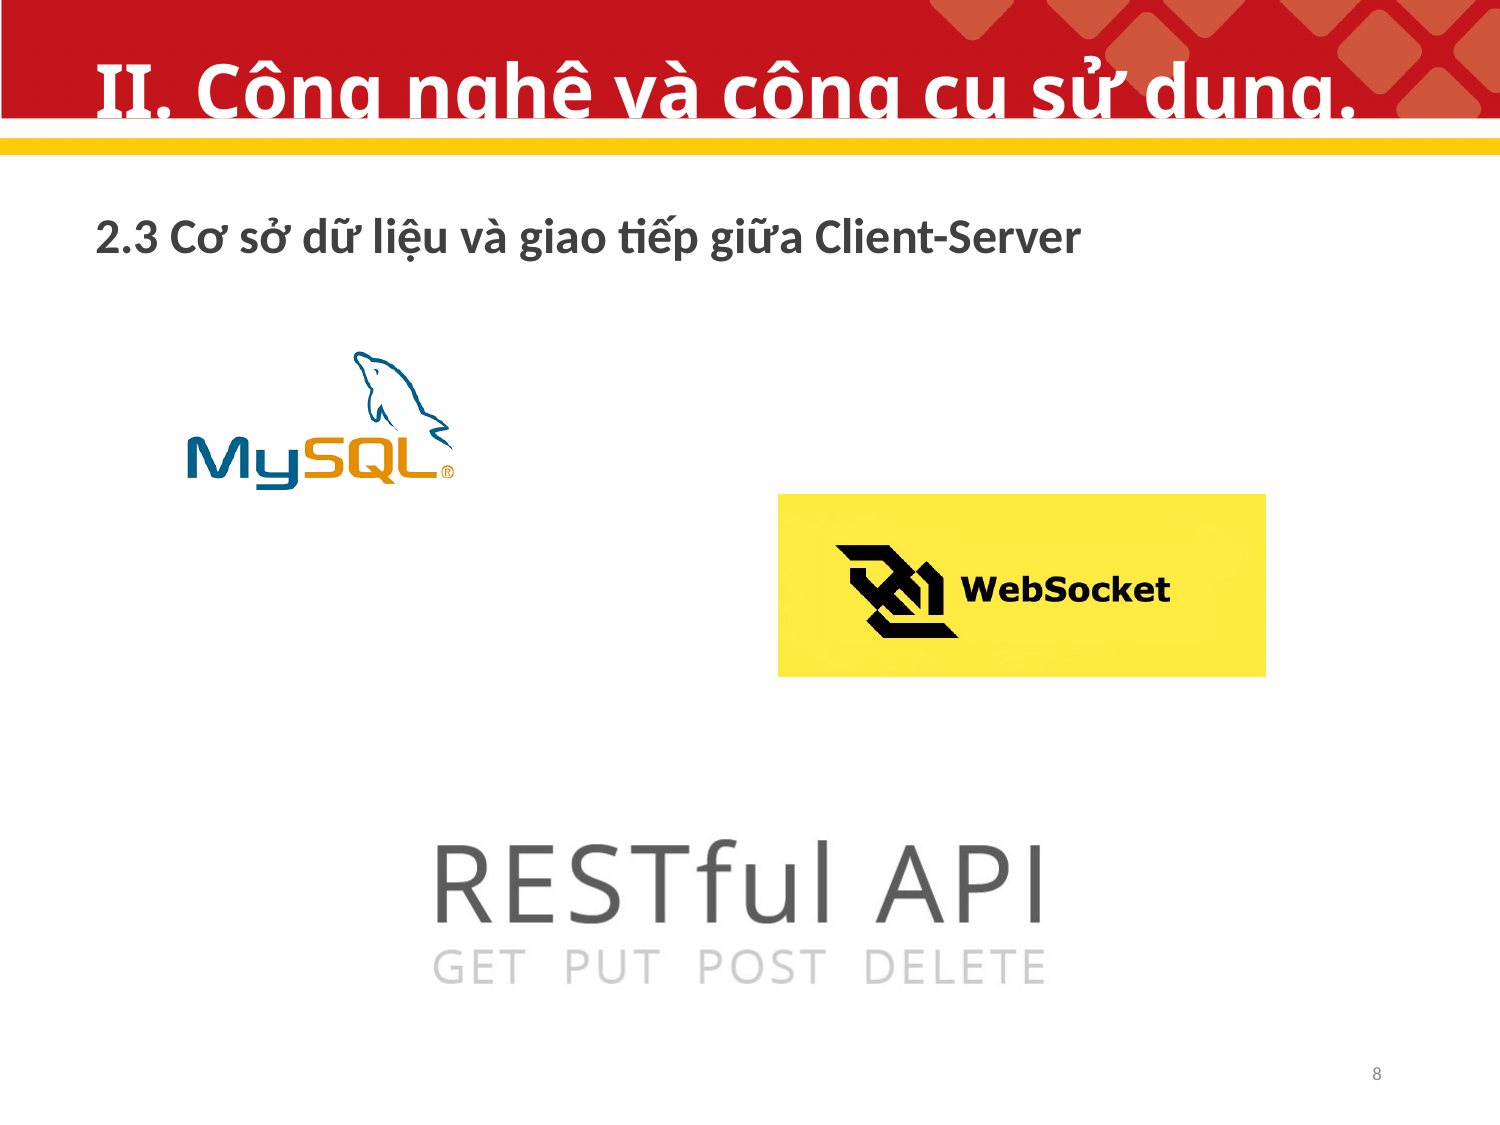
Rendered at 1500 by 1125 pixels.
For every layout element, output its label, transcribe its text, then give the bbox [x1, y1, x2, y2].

picture [778, 494, 1266, 677]
list 2.3 Cơ sở dữ liệu và giao tiếp giữa Client-Server [80, 203, 1397, 1096]
slide_number 8 [1059, 1042, 1397, 1103]
picture [0, 0, 1500, 1125]
picture [187, 351, 454, 490]
title II. Công nghệ và công cụ sử dụng. [80, 0, 1397, 203]
picture [402, 751, 1075, 1073]
